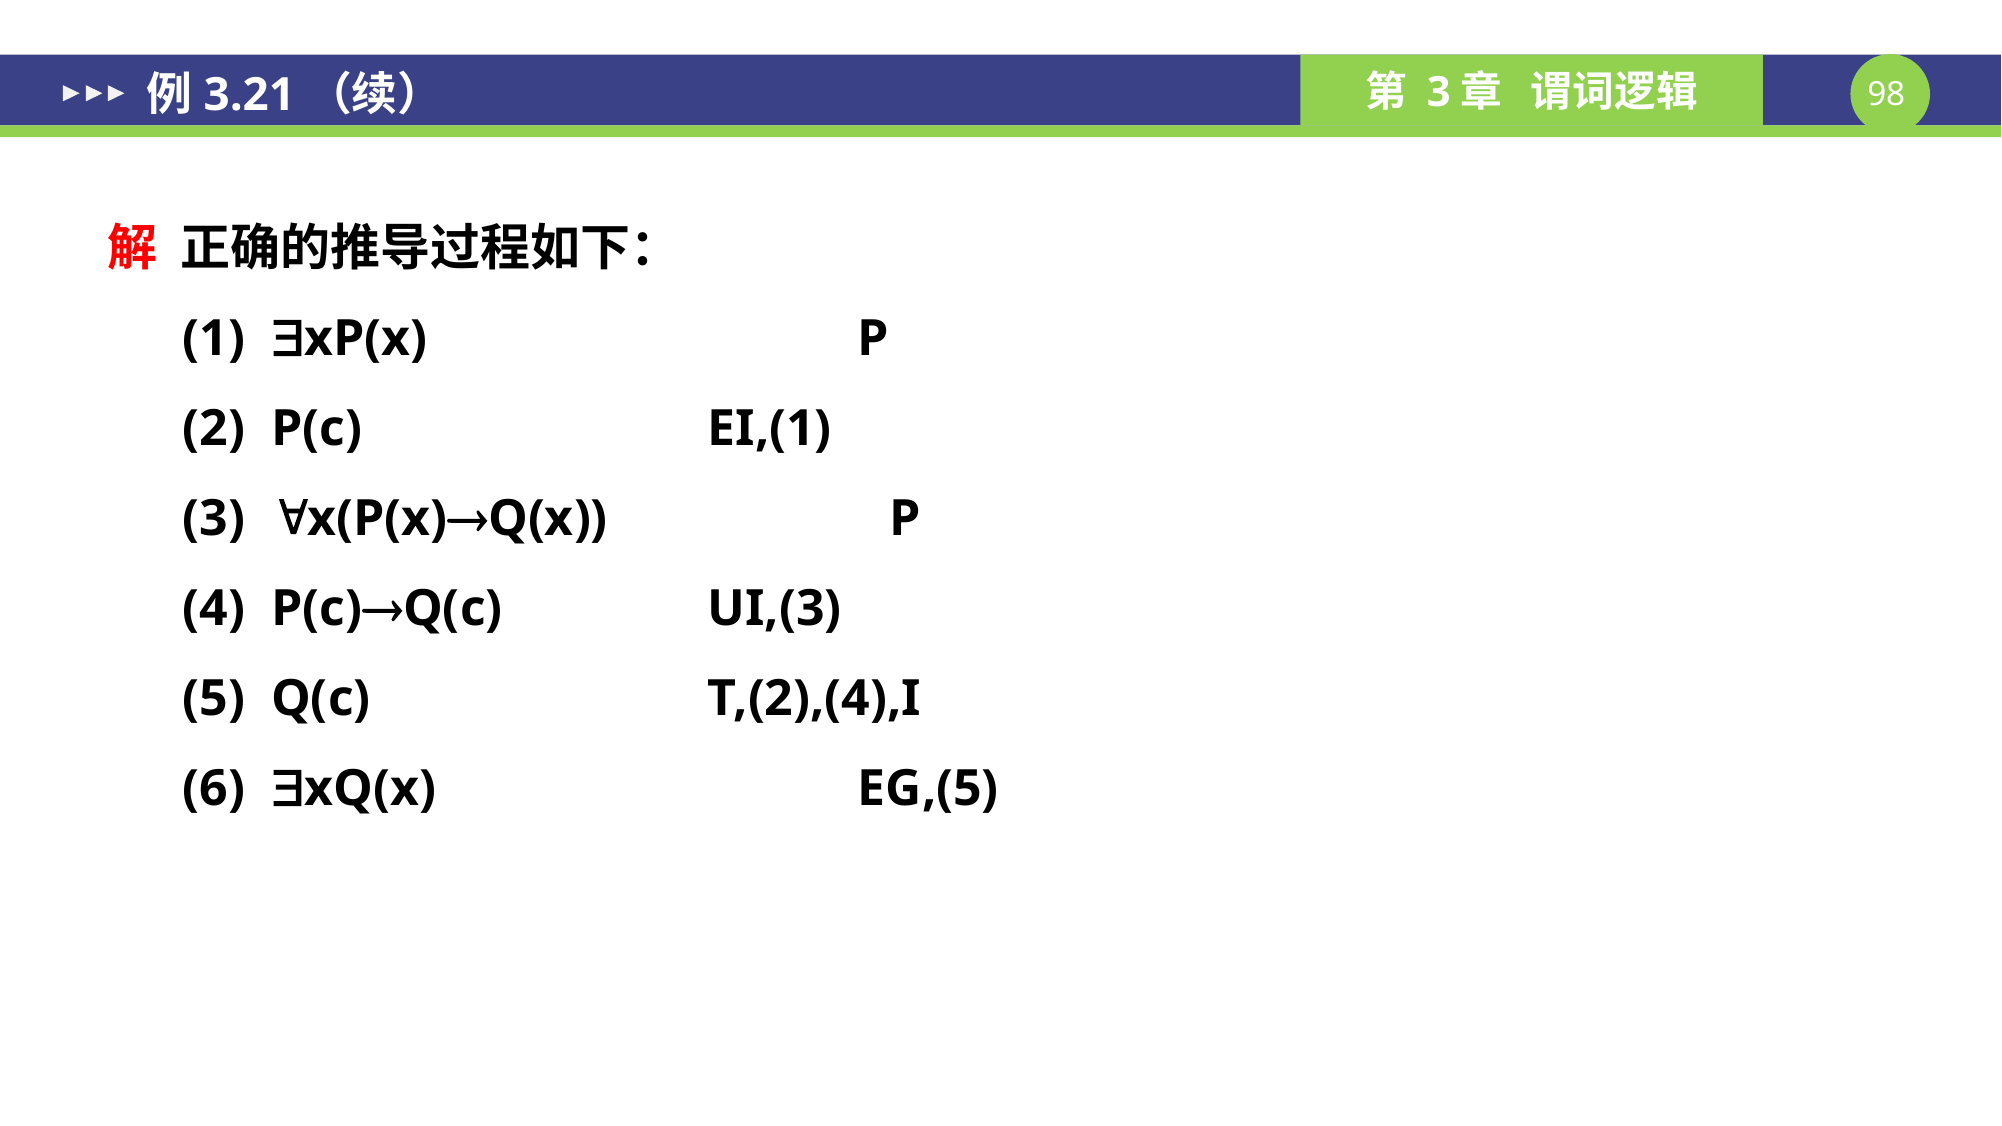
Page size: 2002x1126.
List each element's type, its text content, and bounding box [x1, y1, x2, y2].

text_box 例3.21（续） [126, 59, 998, 126]
list 解 正确的推导过程如下： (1) xP(x) P (2) P(c) EI,(1) (3) x(P(x)Q(x)) P (4) P(c)Q(c) UI,(3) (5) Q(c) T,(2),(4),I (6) xQ(x) EG,(5) [87, 175, 1376, 864]
